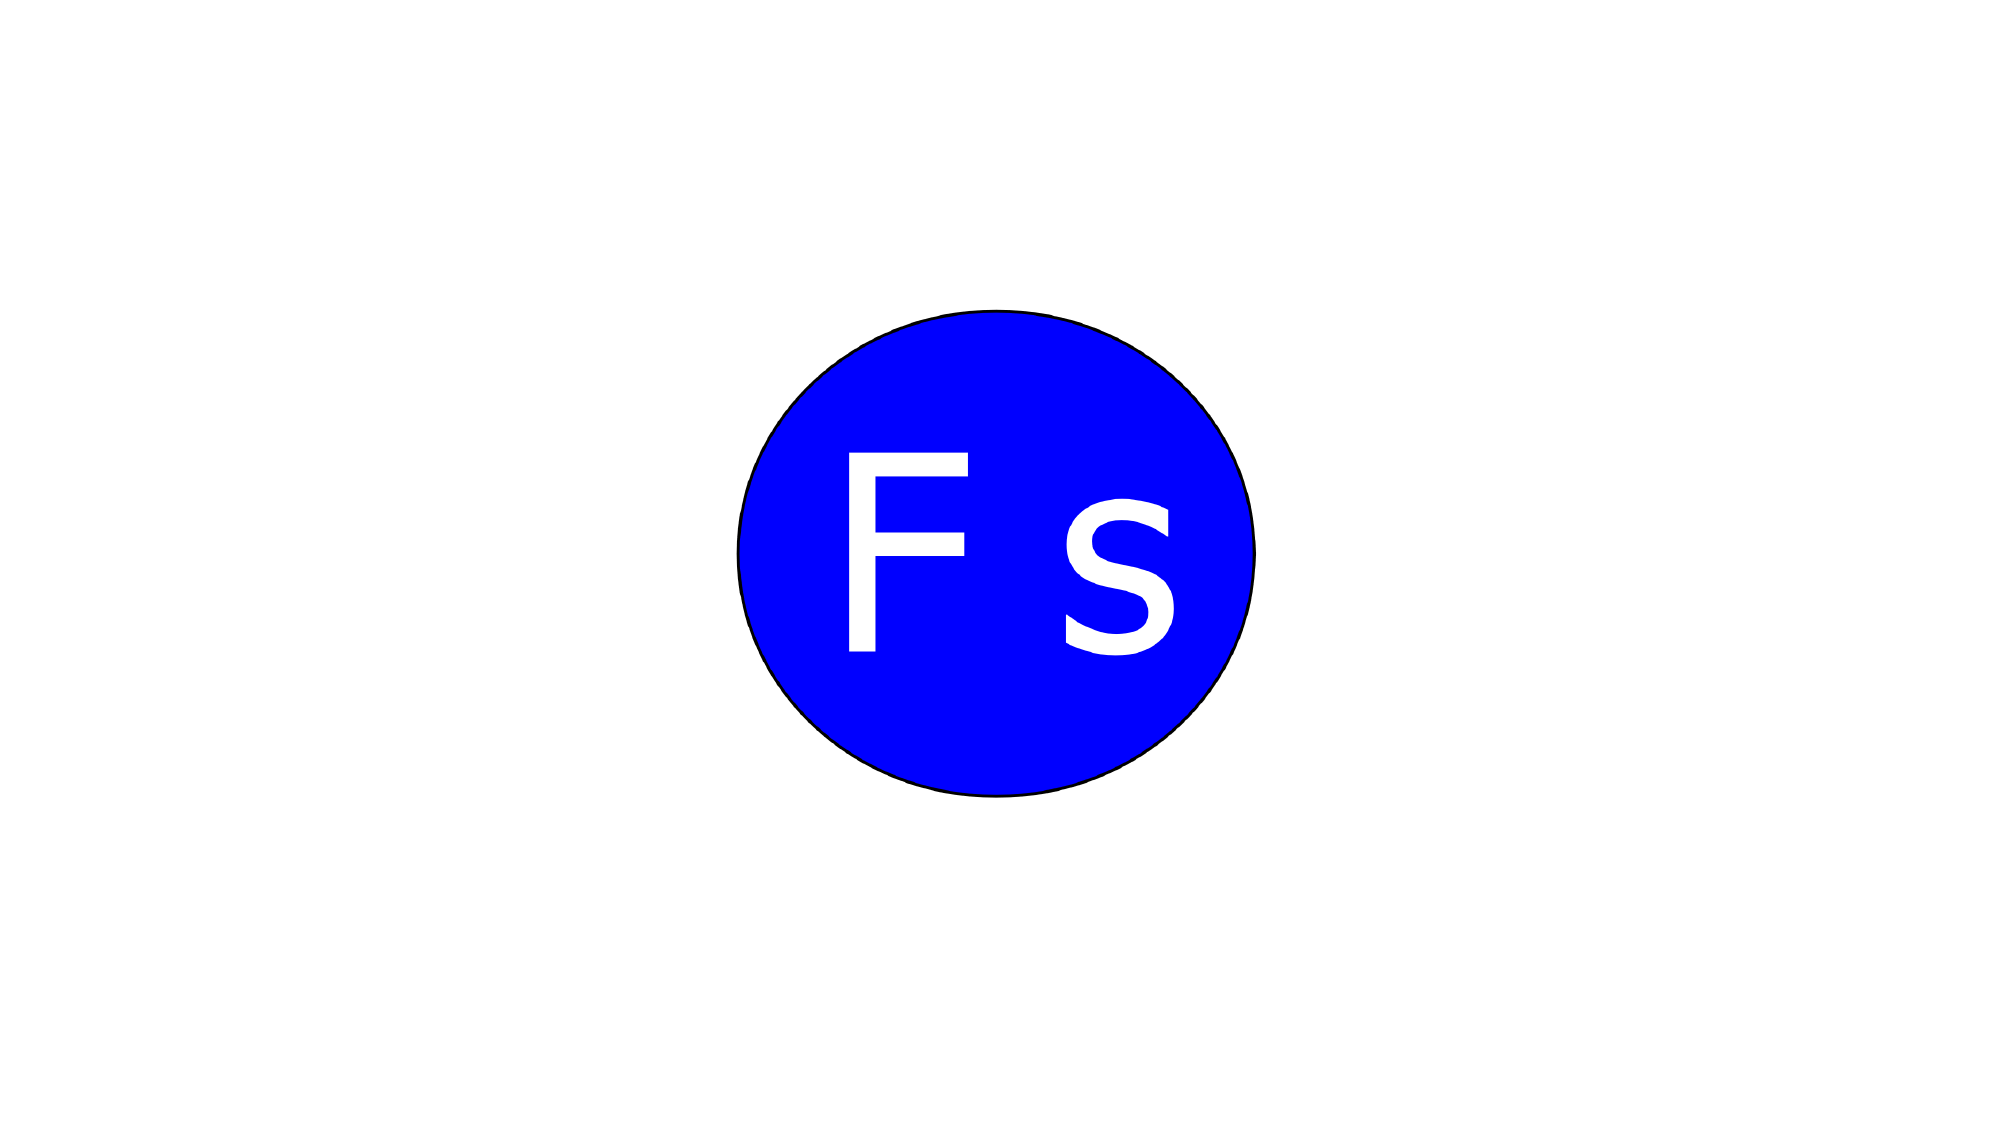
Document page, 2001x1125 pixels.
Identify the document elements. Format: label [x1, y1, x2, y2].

picture [730, 305, 1261, 804]
